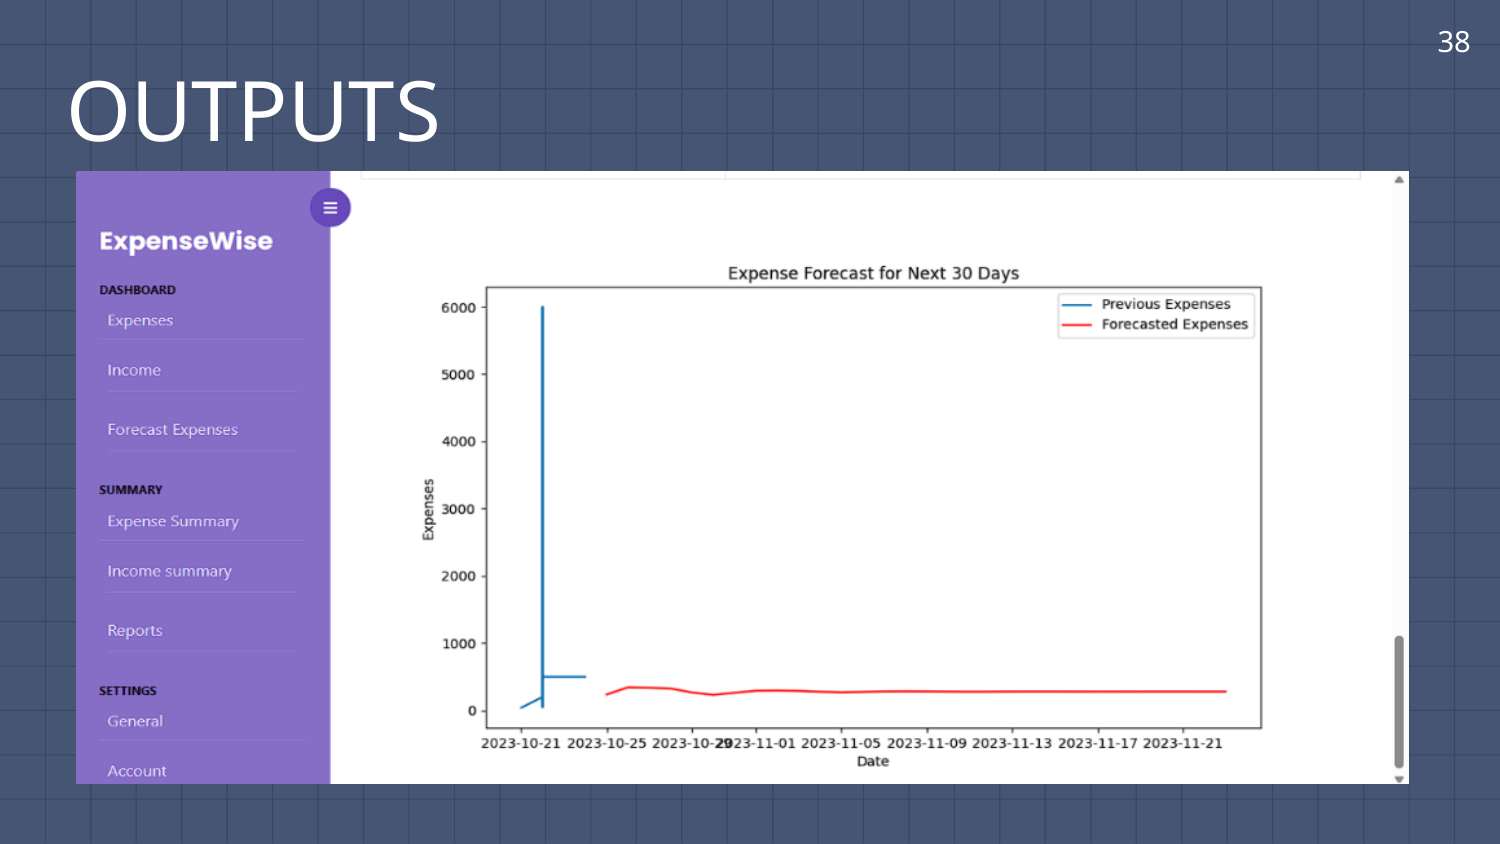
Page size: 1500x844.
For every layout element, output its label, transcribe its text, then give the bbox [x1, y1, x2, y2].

picture [75, 171, 1409, 784]
subtitle OUTPUTS [51, 42, 1210, 172]
slide_number 38 [1408, 0, 1500, 88]
